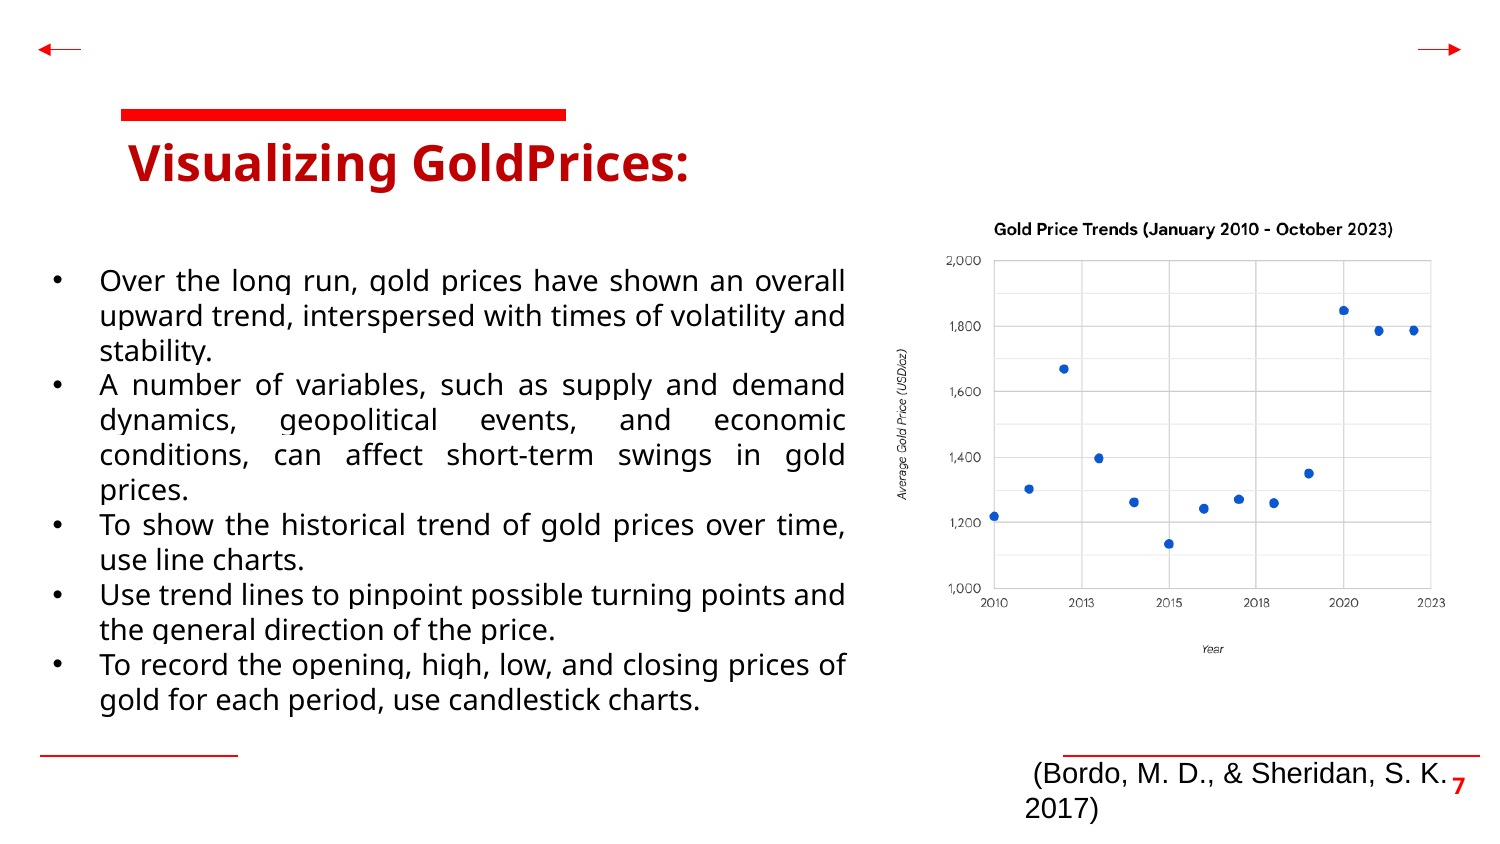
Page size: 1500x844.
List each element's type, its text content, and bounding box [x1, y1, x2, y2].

picture [861, 171, 1491, 675]
text_box (Bordo, M. D., & Sheridan, S. K. 2017) [1009, 746, 1500, 832]
title Visualizing GoldPrices: [113, 116, 737, 231]
subtitle Over the long run, gold prices have shown an overall upward trend, interspersed with times of volatility and stability. A number of variables, such as supply and demand dynamics, geopolitical events, and economic conditions, can affect short-term swings in gold prices. To show the historical trend of gold prices over time, use line charts. Use trend lines to pinpoint possible turning points and the general direction of the price. To record the opening, high, low, and closing prices of gold for each period, use candlestick charts. [37, 246, 856, 622]
